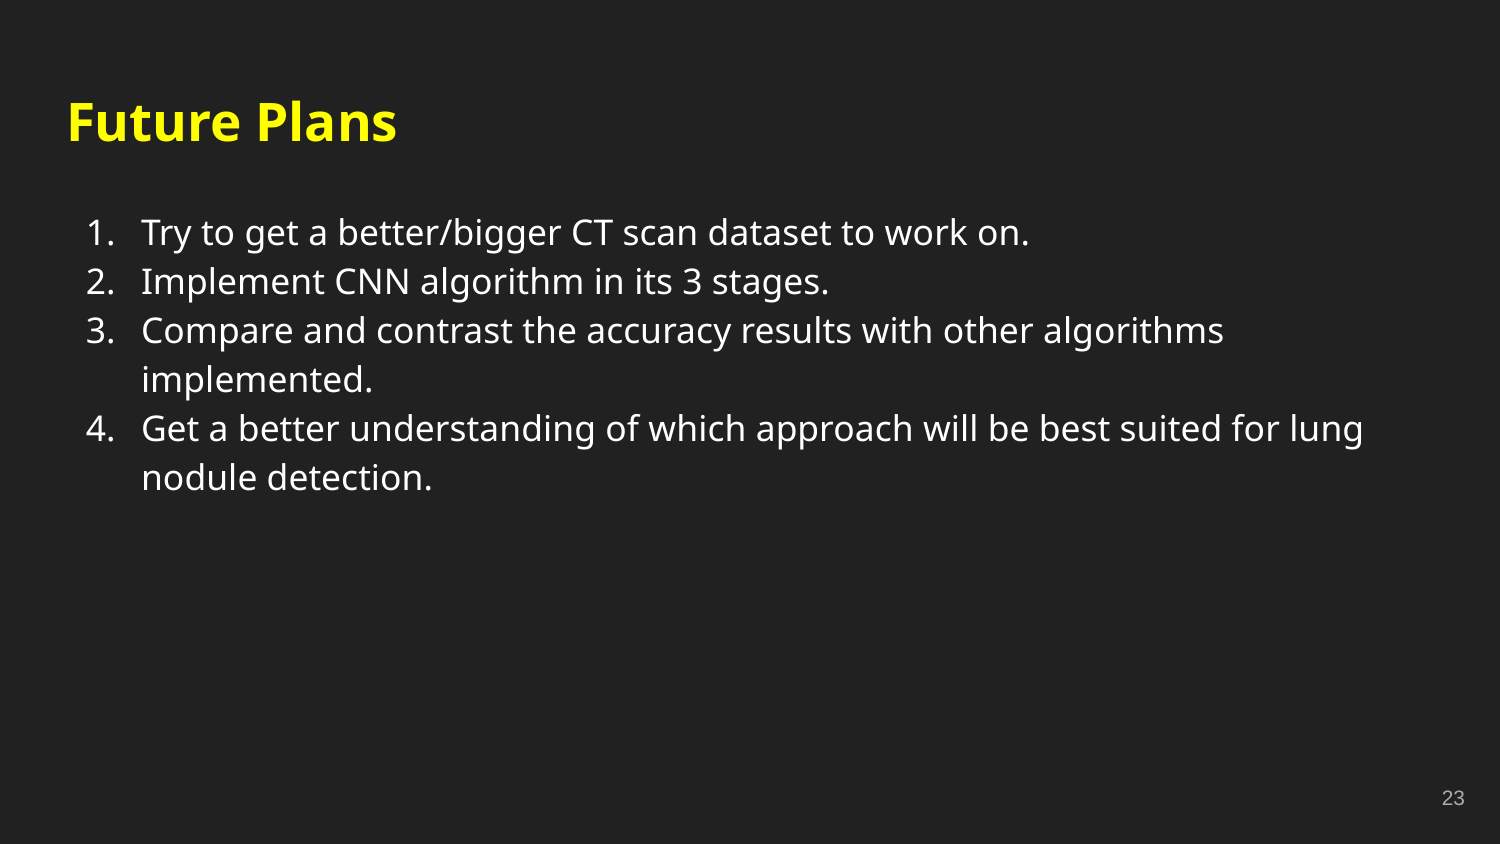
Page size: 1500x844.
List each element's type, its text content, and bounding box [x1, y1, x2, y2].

list Try to get a better/bigger CT scan dataset to work on. Implement CNN algorithm in its 3 stages. Compare and contrast the accuracy results with other algorithms implemented. Get a better understanding of which approach will be best suited for lung nodule detection. [51, 189, 1449, 750]
slide_number ‹#› [1389, 764, 1480, 830]
title Future Plans [51, 72, 1449, 167]
